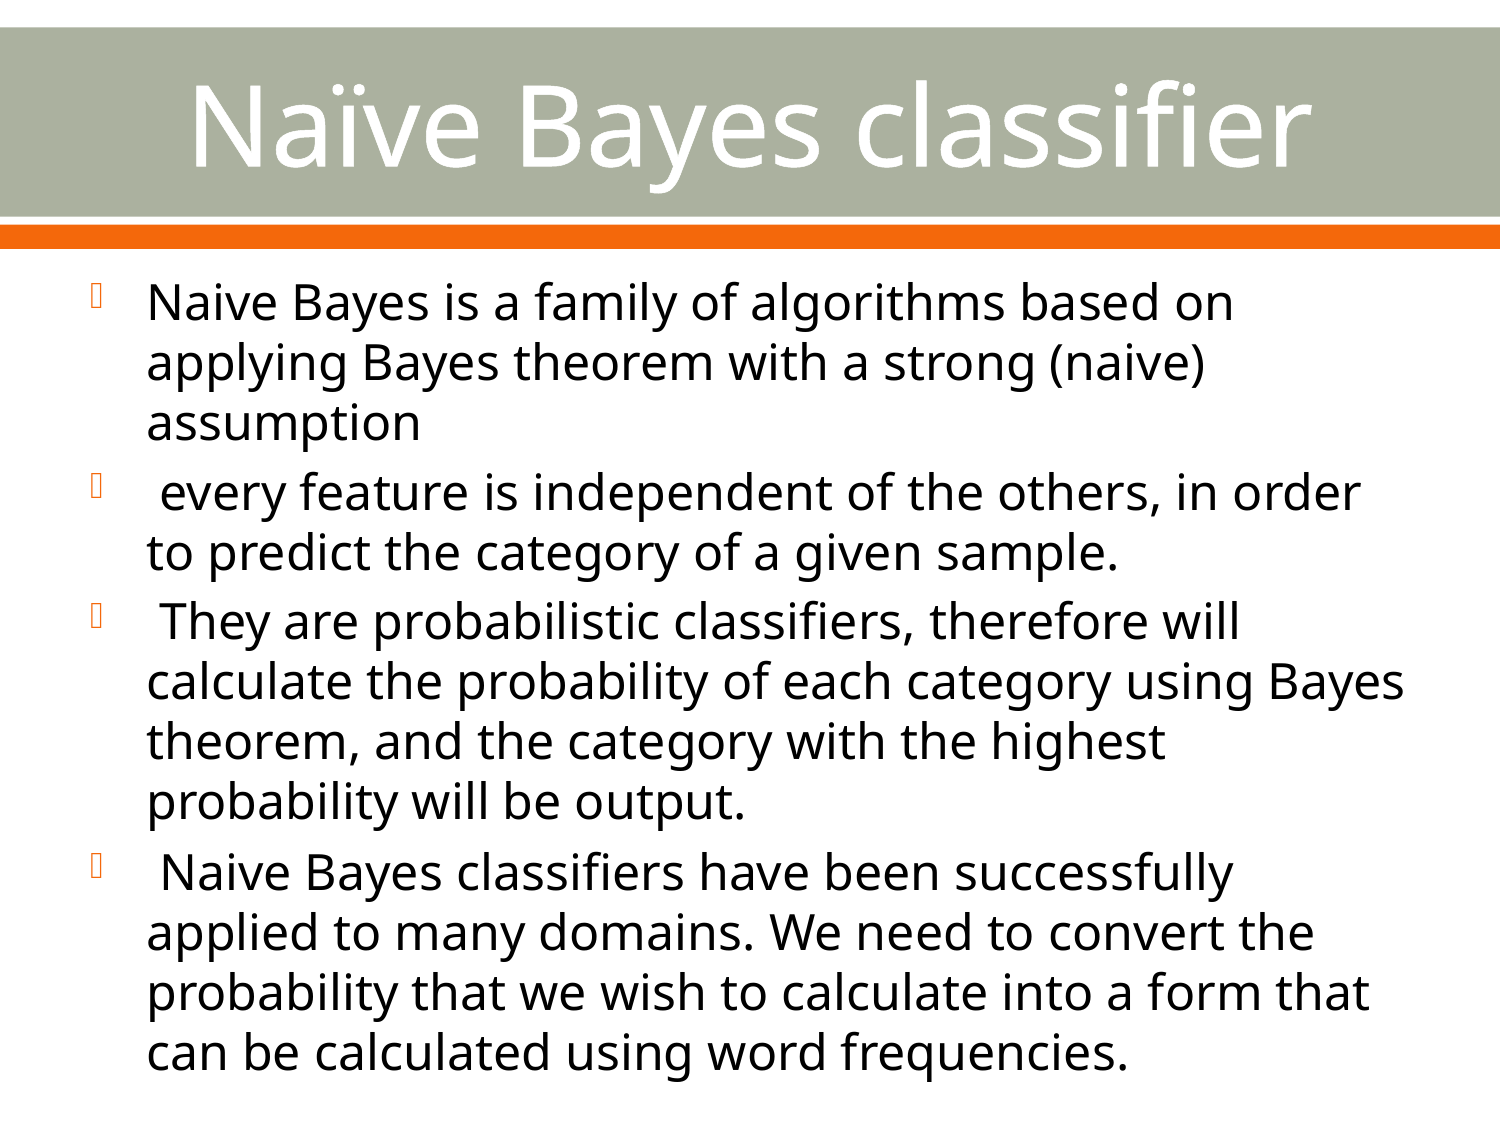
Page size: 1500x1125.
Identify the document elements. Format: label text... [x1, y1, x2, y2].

list Naive Bayes is a family of algorithms based on applying Bayes theorem with a strong (naive) assumption every feature is independent of the others, in order to predict the category of a given sample. They are probabilistic classifiers, therefore will calculate the probability of each category using Bayes theorem, and the category with the highest probability will be output. Naive Bayes classifiers have been successfully applied to many domains. We need to convert the probability that we wish to calculate into a form that can be calculated using word frequencies. [75, 262, 1425, 1005]
title Naïve Bayes classifier [75, 29, 1425, 213]
